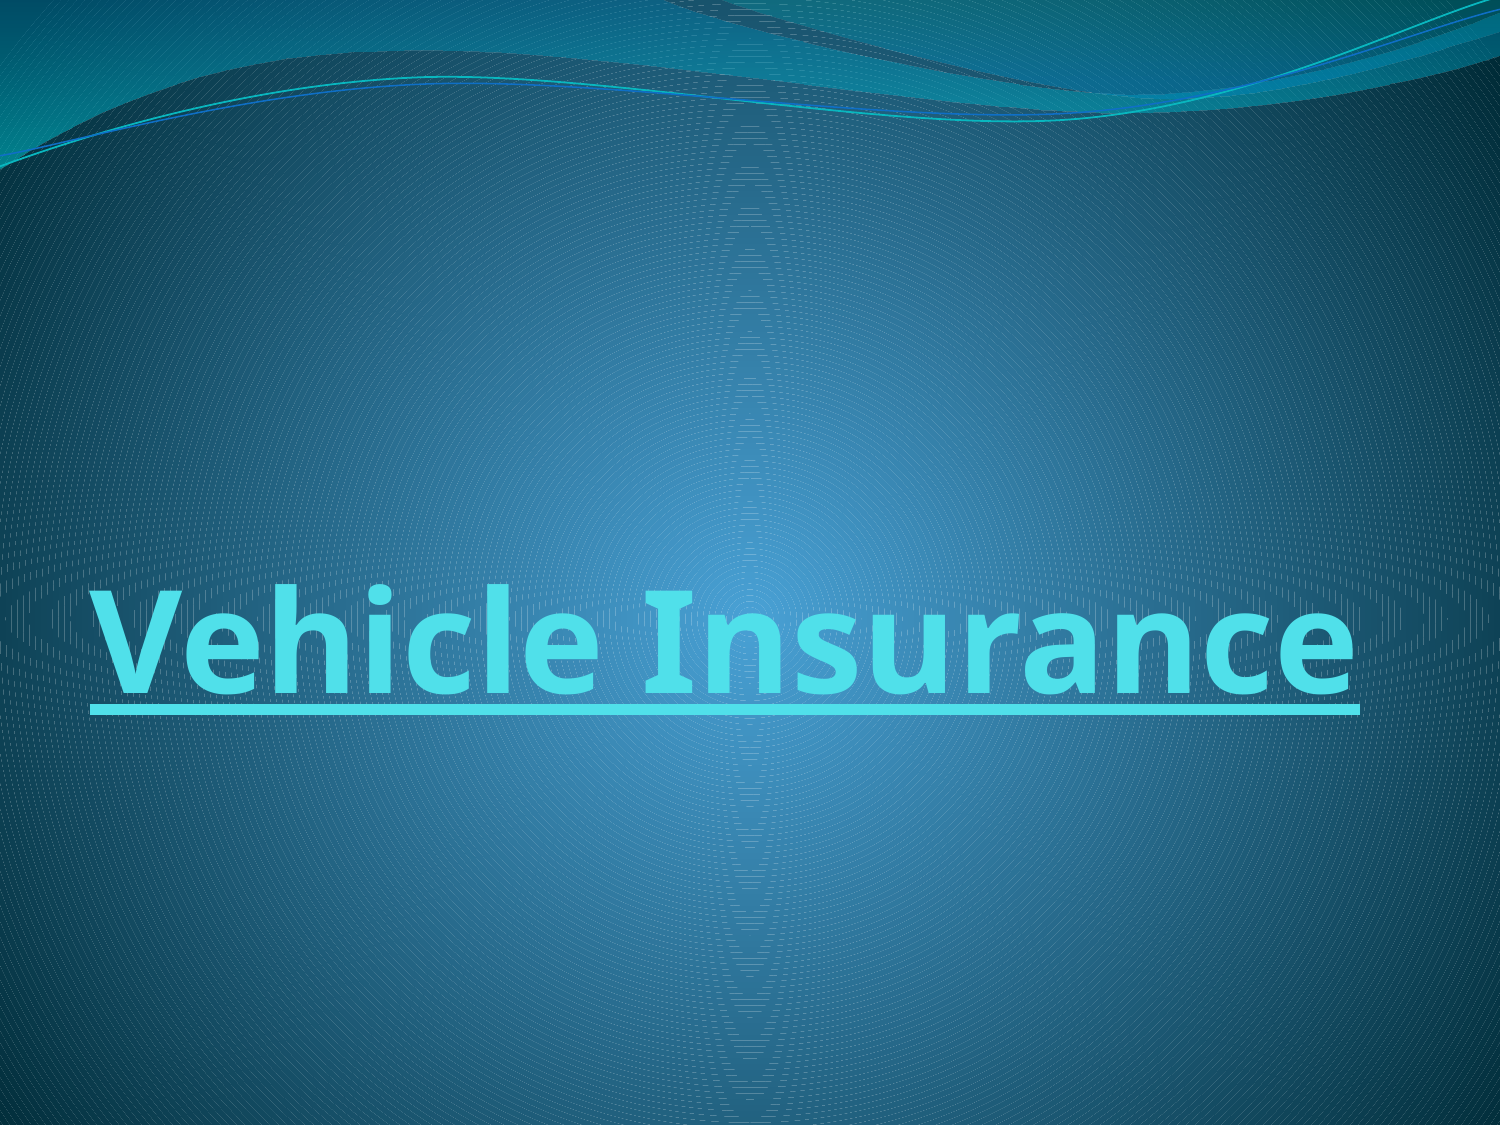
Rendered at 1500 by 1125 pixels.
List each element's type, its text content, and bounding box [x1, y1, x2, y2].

title Vehicle Insurance [82, 421, 1370, 722]
